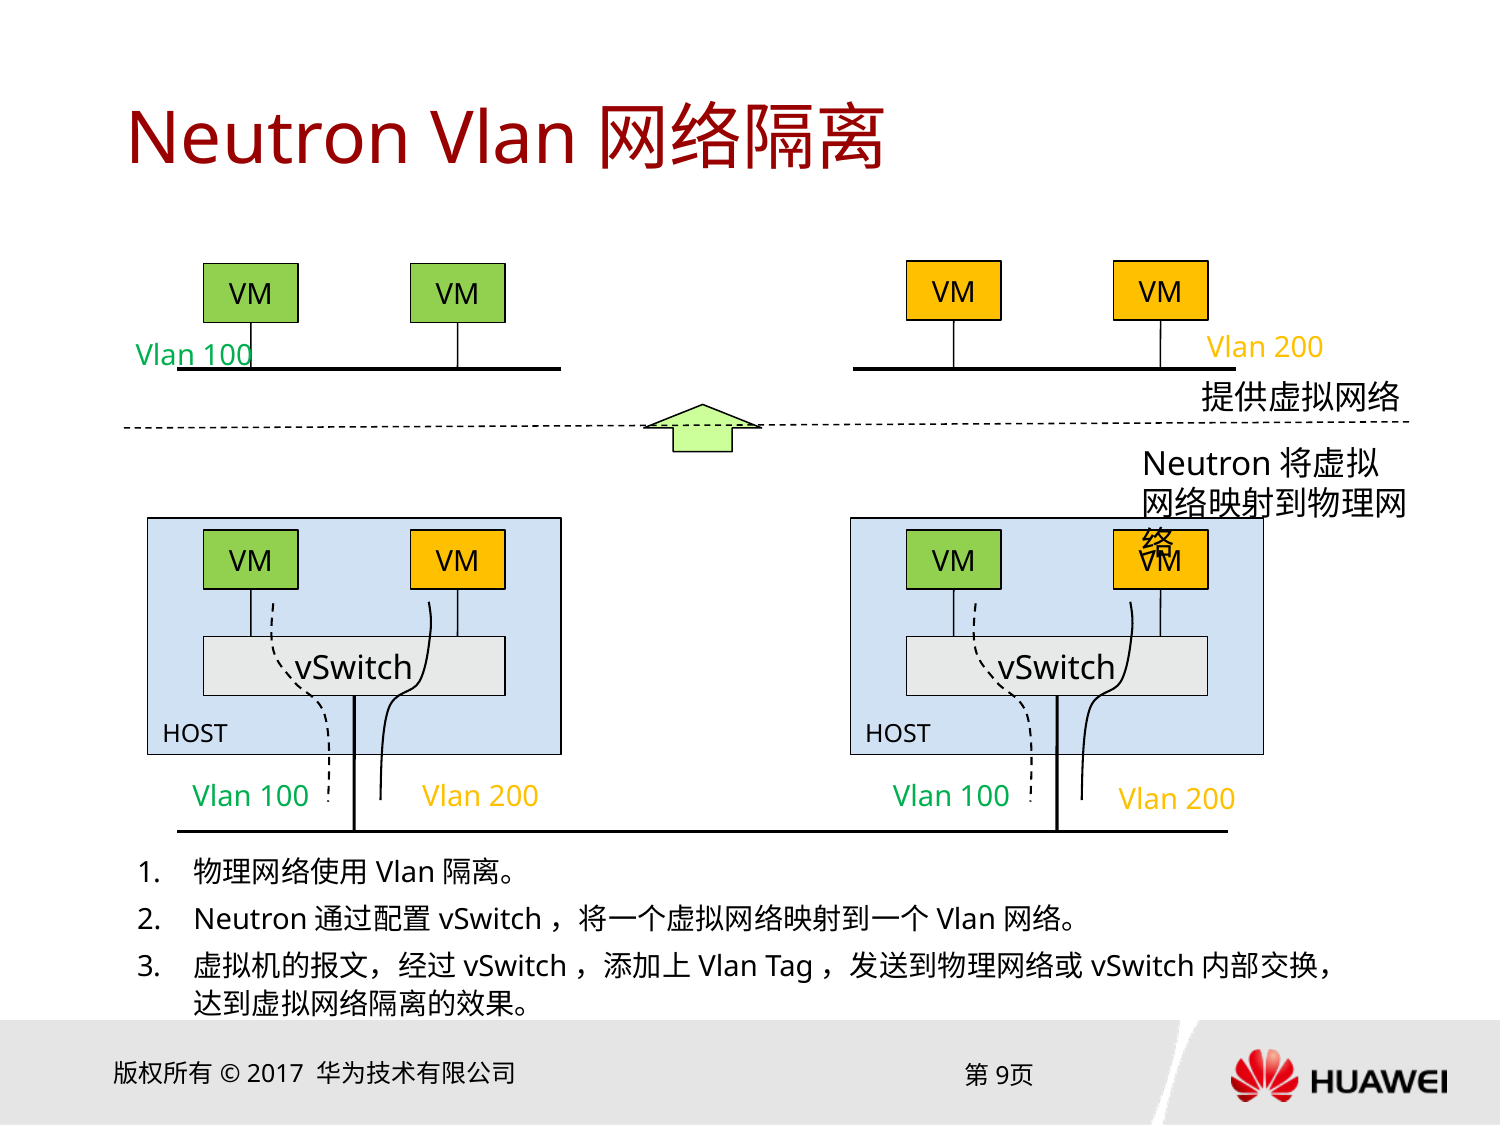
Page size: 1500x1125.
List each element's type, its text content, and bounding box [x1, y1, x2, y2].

text_box HOST [850, 518, 1159, 755]
text_box Vlan 200 [1192, 321, 1339, 371]
picture [0, 1020, 1500, 1125]
text_box VM [410, 530, 505, 590]
text_box vSwitch [906, 636, 1000, 696]
text_box [663, 404, 742, 420]
list 物理网络使用Vlan隔离。 Neutron通过配置vSwitch，将一个虚拟网络映射到一个Vlan网络。 虚拟机的报文，经过vSwitch，添加上Vlan Tag，发送到物理网络或vSwitch内部交换，达到虚拟网络隔离的效果。 [123, 842, 1389, 1029]
text_box VM [906, 261, 1001, 321]
text_box Vlan 100 [878, 770, 1025, 820]
text_box Vlan 200 [1104, 773, 1251, 823]
text_box [973, 603, 1032, 802]
text_box Vlan 100 [177, 770, 325, 820]
text_box HOST [147, 518, 561, 755]
text_box [1081, 601, 1133, 801]
text_box [271, 603, 330, 802]
text_box VM [906, 530, 1001, 590]
text_box vSwitch [407, 636, 505, 696]
text_box Vlan 100 [120, 329, 268, 380]
text_box VM [1113, 530, 1208, 590]
text_box Neutron将虚拟网络映射到物理网络 [1127, 434, 1428, 570]
text_box Vlan 200 [407, 770, 554, 820]
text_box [123, 421, 1412, 429]
text_box VM [203, 263, 299, 323]
text_box 提供虚拟网络 [1186, 368, 1442, 424]
text_box VM [410, 263, 505, 323]
text_box vSwitch [985, 636, 1121, 696]
text_box vSwitch [203, 636, 298, 696]
text_box [673, 437, 733, 452]
text_box [380, 601, 431, 801]
text_box VM [1113, 261, 1208, 321]
title Neutron Vlan网络隔离 [111, 63, 1412, 207]
text_box vSwitch [1108, 636, 1208, 696]
text_box vSwitch [283, 636, 420, 696]
text_box VM [203, 530, 299, 590]
text_box HOST [1094, 570, 1264, 755]
